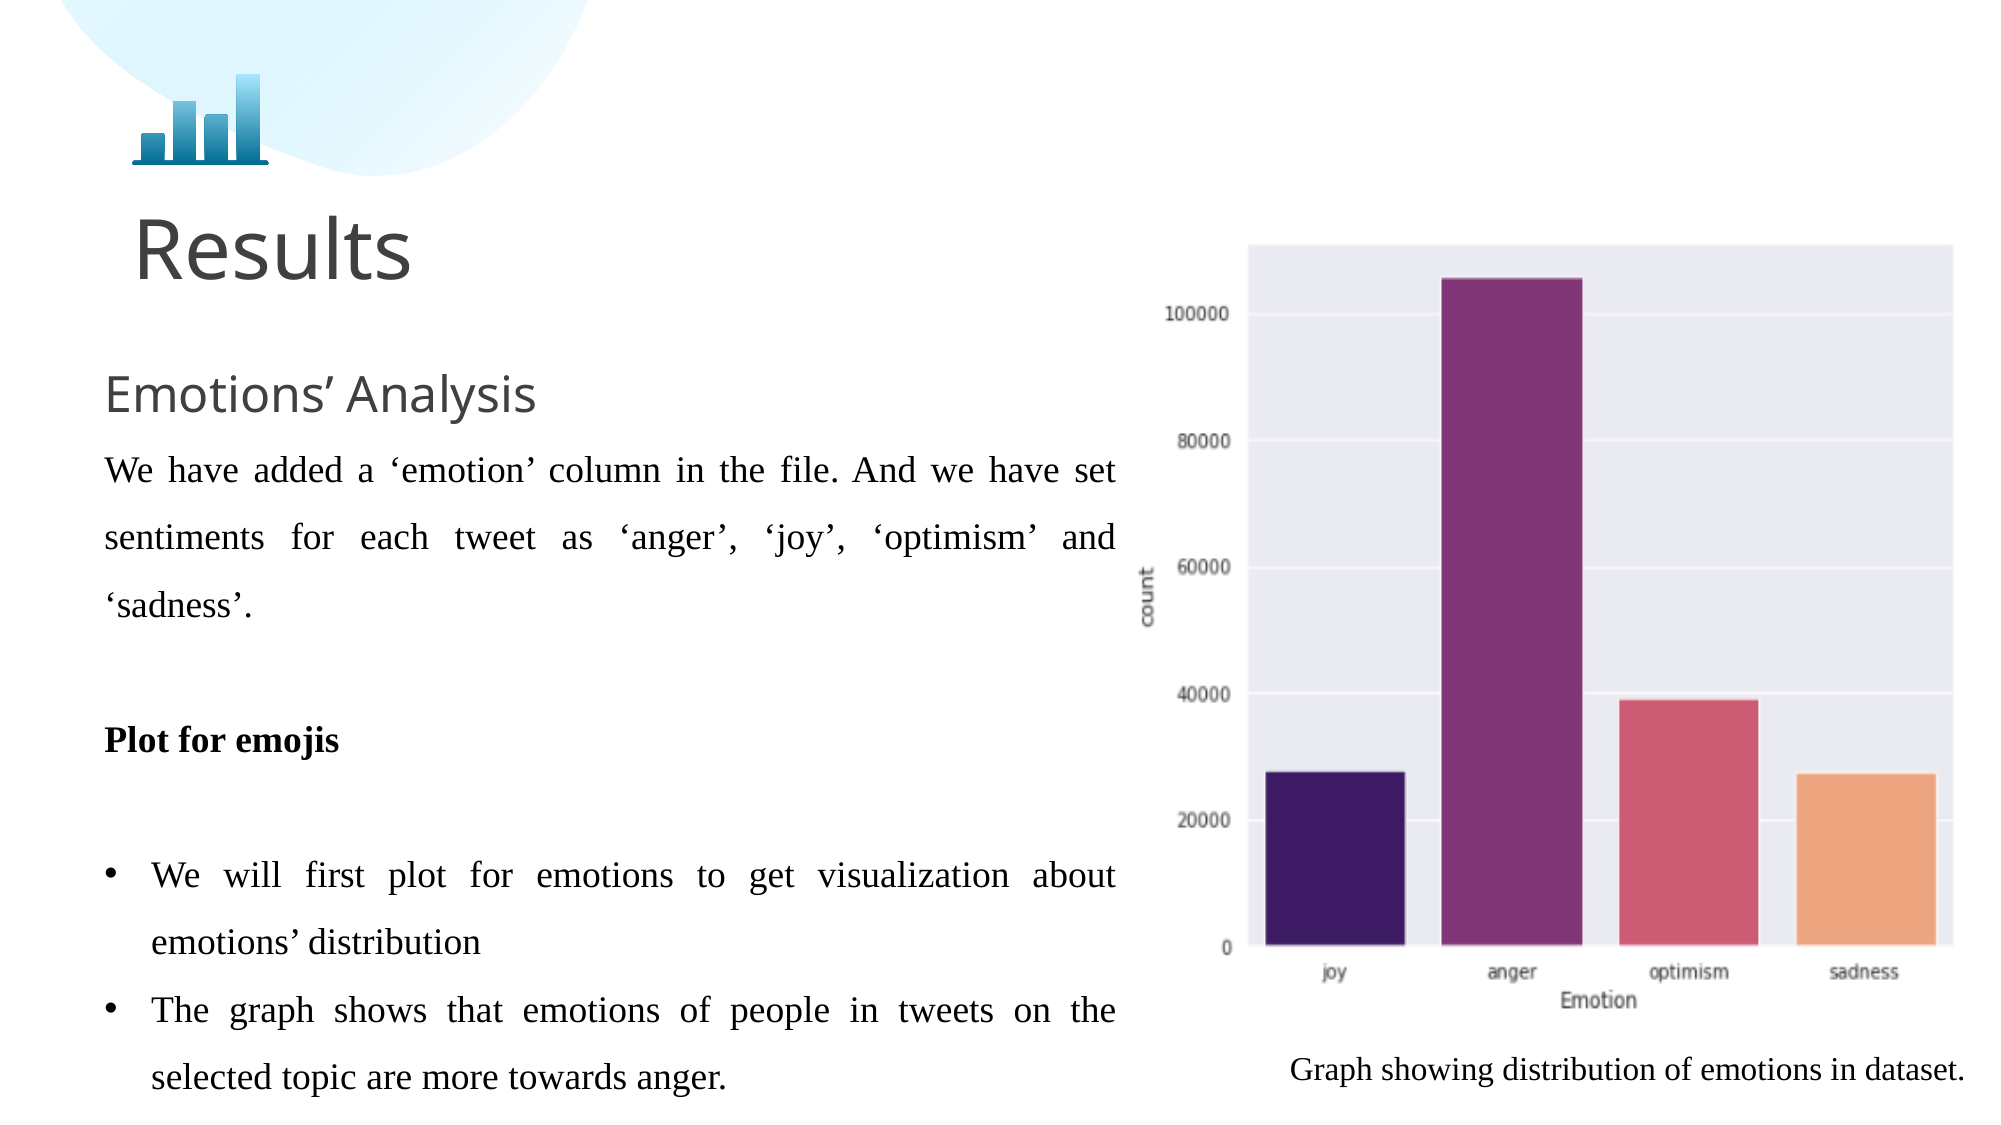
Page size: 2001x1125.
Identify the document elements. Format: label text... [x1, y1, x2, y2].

text_box Emotions’ Analysis We have added a ‘emotion’ column in the file. And we have set sentiments for each tweet as ‘anger’, ‘joy’, ‘optimism’ and ‘sadness’. Plot for emojis We will first plot for emotions to get visualization about emotions’ distribution The graph shows that emotions of people in tweets on the selected topic are more towards anger. [89, 324, 1133, 1125]
text_box Results [132, 200, 1132, 305]
picture [1132, 200, 1963, 1019]
text_box [60, 0, 588, 176]
text_box [132, 73, 269, 166]
text_box Graph showing distribution of emotions in dataset. [1256, 1040, 2000, 1095]
